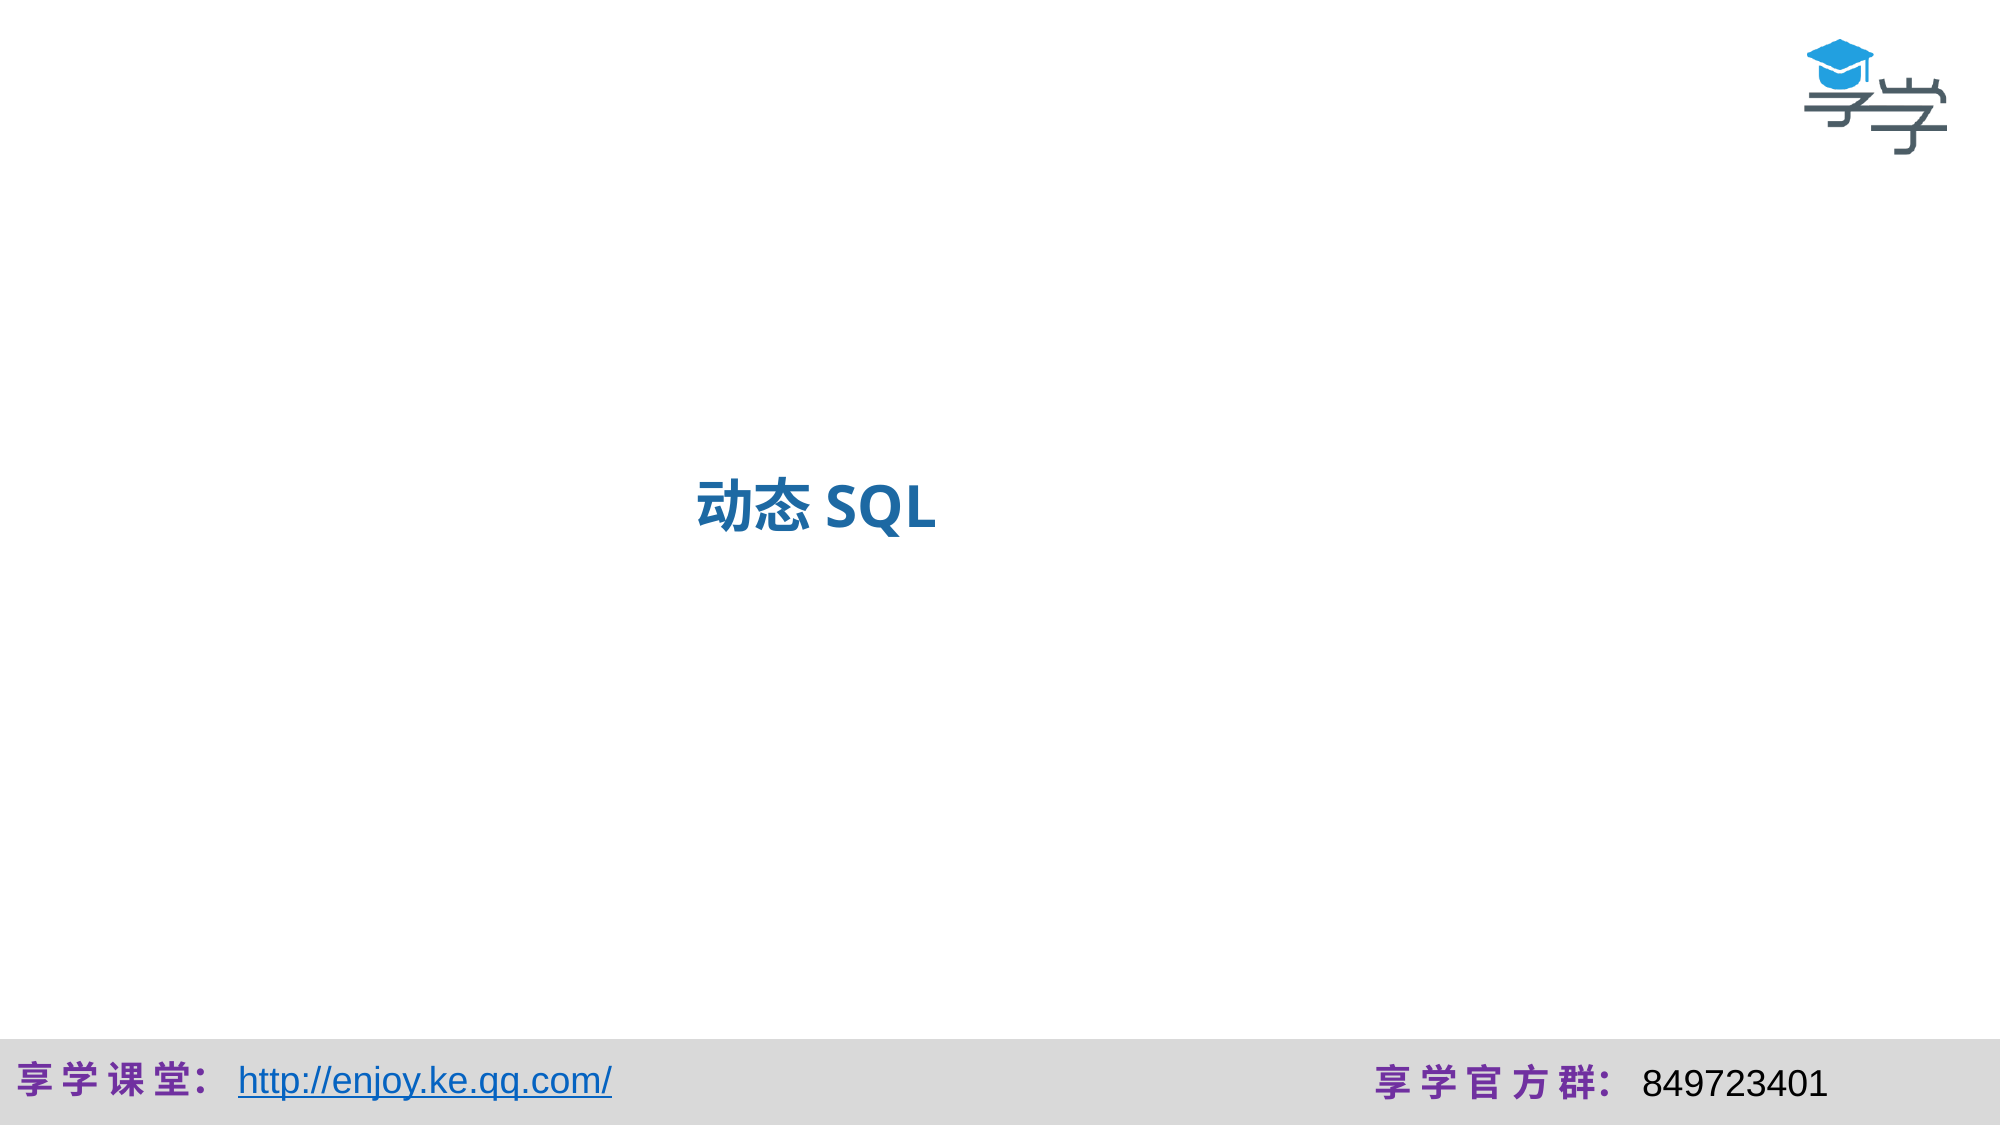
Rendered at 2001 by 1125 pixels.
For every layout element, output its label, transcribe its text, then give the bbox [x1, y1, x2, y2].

text_box 动态SQL [695, 468, 1465, 539]
picture [1799, 20, 1952, 173]
